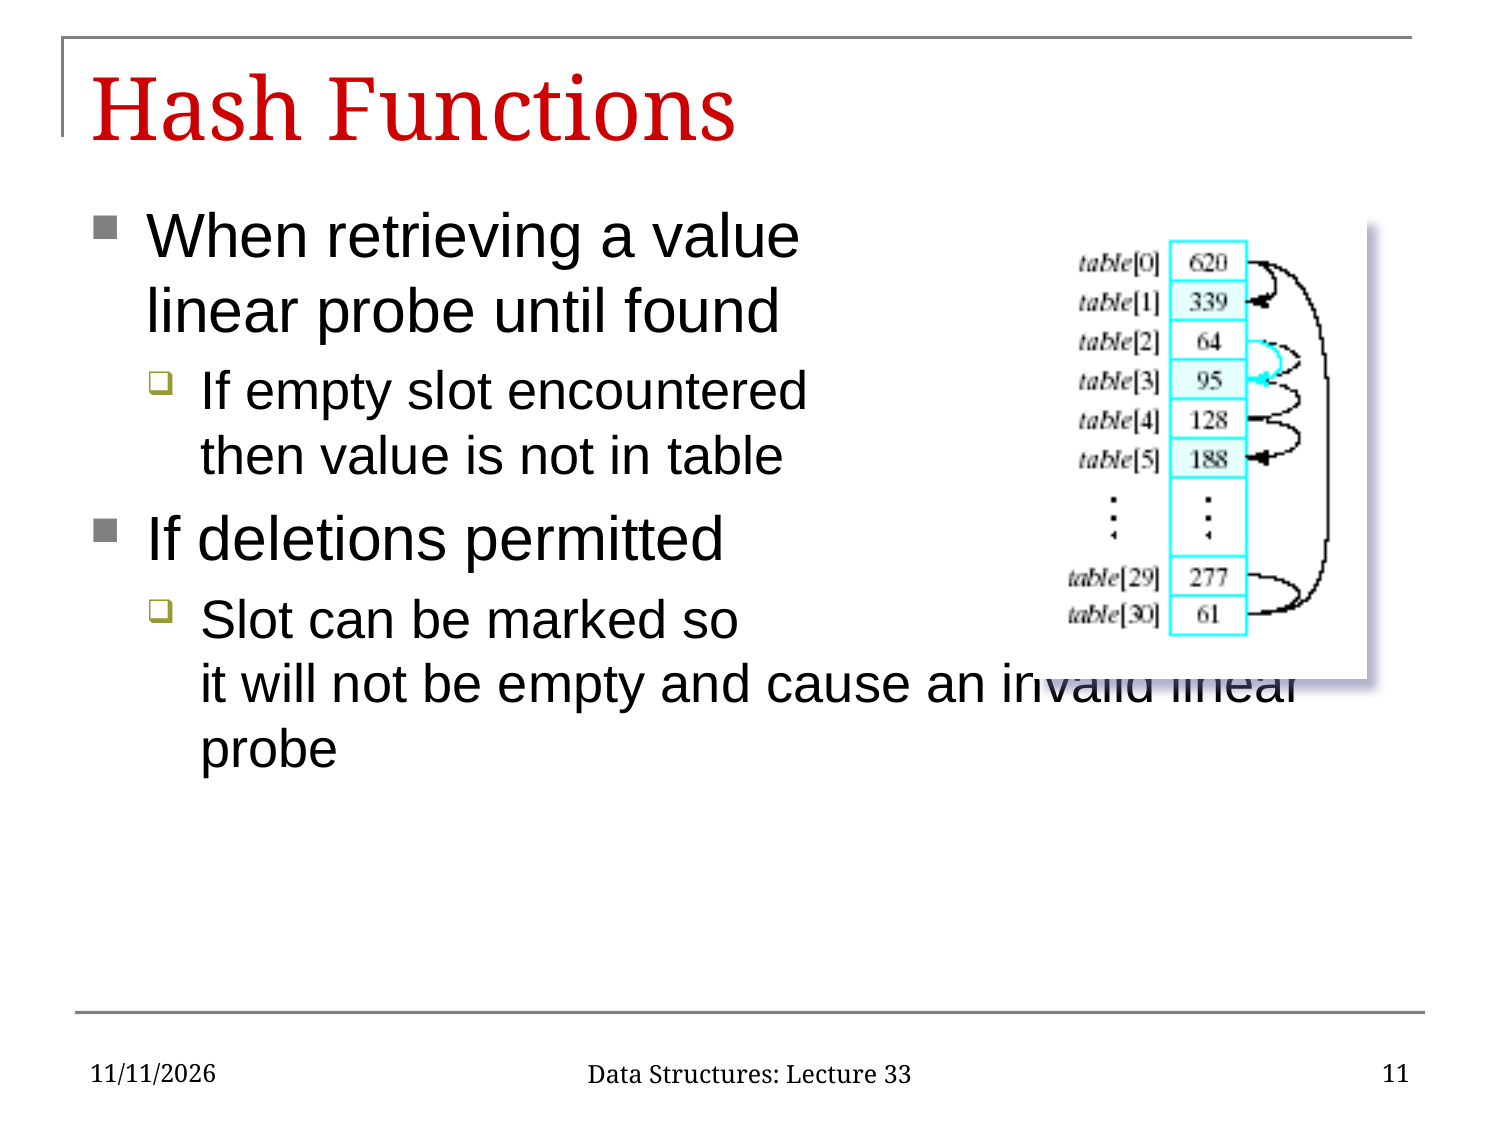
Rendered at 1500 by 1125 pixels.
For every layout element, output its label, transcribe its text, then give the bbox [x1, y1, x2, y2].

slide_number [74, 1023, 426, 1100]
list When retrieving a value linear probe until found If empty slot encountered then value is not in table If deletions permitted Slot can be marked so it will not be empty and cause an invalid linear probe [75, 187, 1425, 1006]
slide_number 11 [1074, 1023, 1426, 1100]
footer Data Structures: Lecture 33 [512, 1024, 988, 1101]
picture [1033, 212, 1367, 680]
title Hash Functions [75, 45, 1425, 163]
